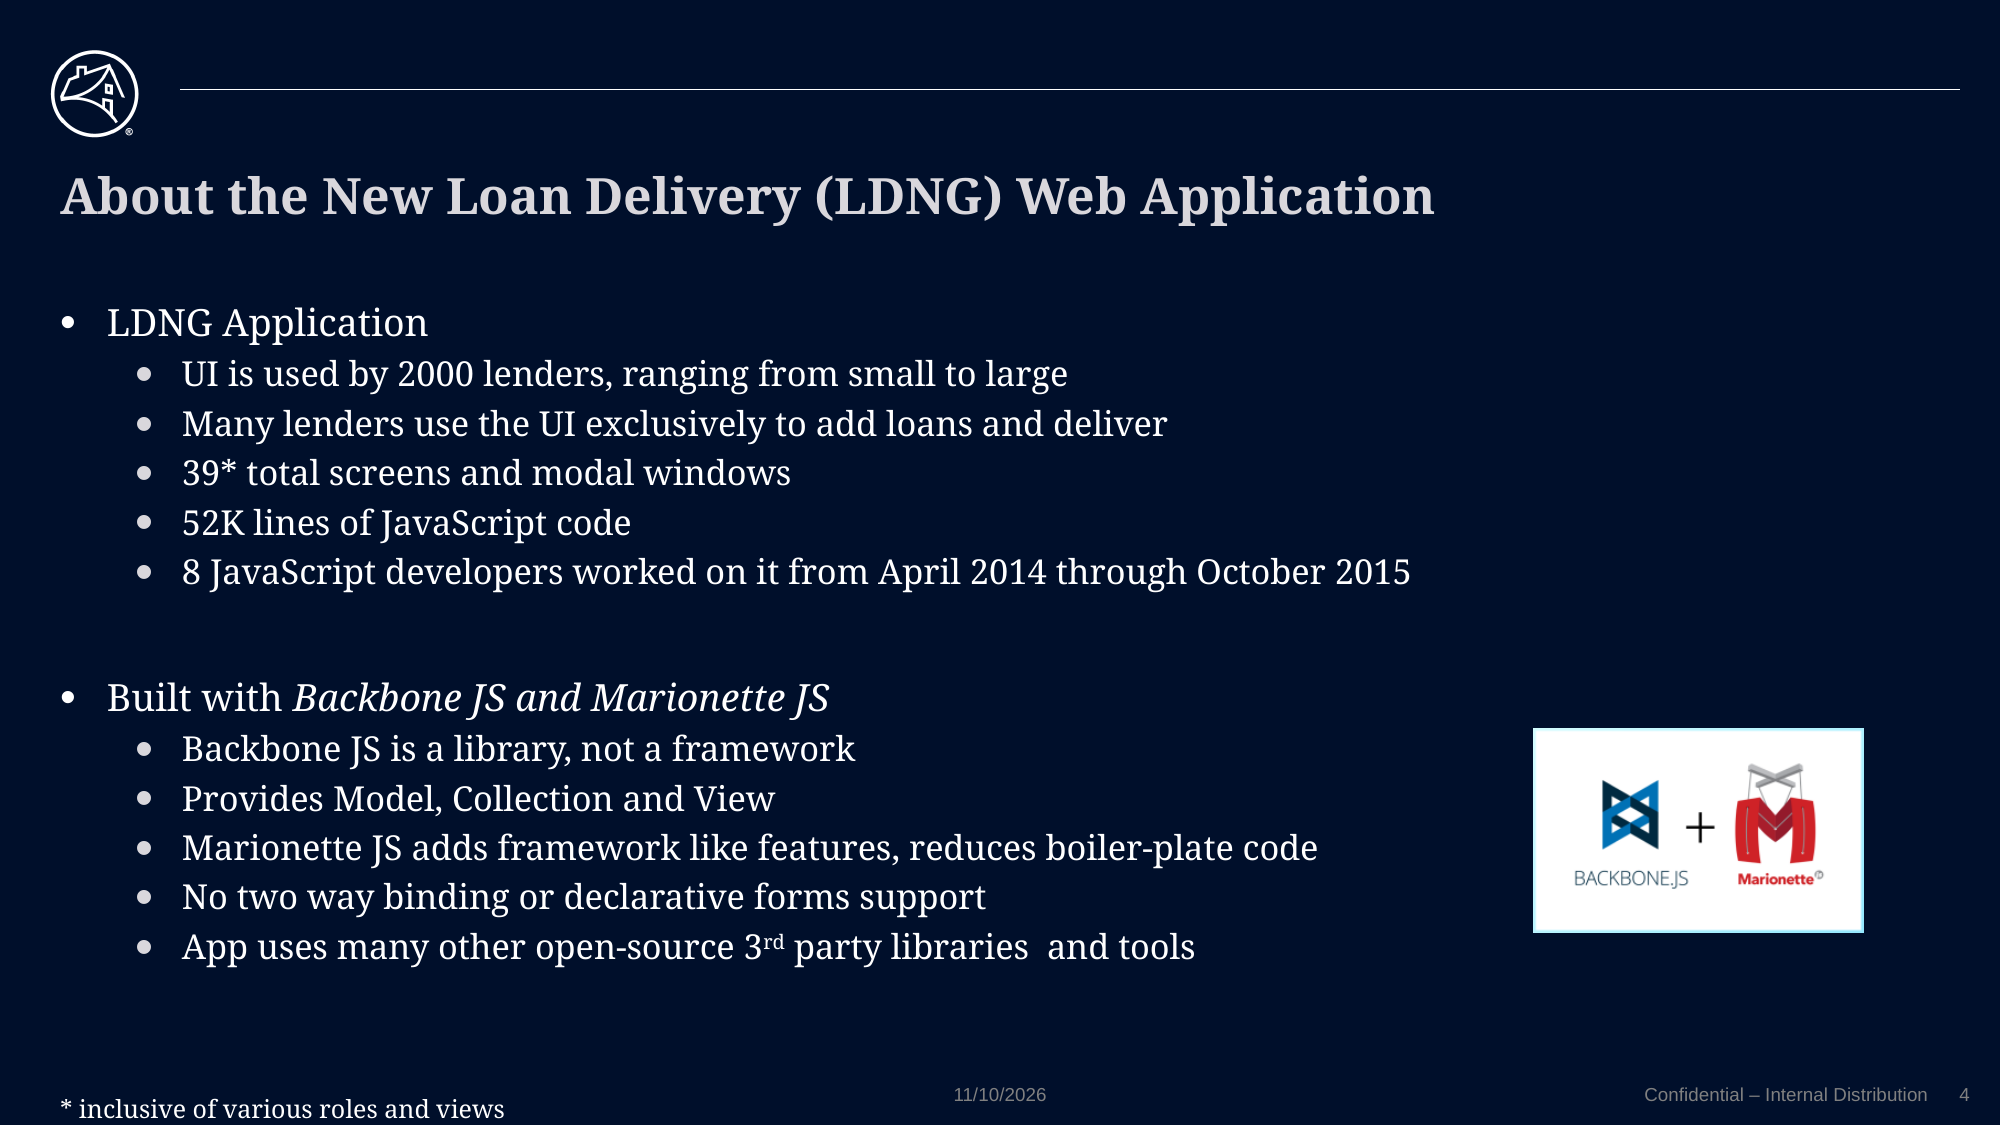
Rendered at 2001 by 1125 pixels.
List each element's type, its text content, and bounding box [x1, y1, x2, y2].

picture [12, 12, 163, 140]
title About the New Loan Delivery (LDNG) Web Application [60, 163, 1952, 285]
list LDNG Application UI is used by 2000 lenders, ranging from small to large Many lenders use the UI exclusively to add loans and deliver 39* total screens and modal windows 52K lines of JavaScript code 8 JavaScript developers worked on it from April 2014 through October 2015 Built with Backbone JS and Marionette JS Backbone JS is a library, not a framework Provides Model, Collection and View Marionette JS adds framework like features, reduces boiler-plate code No two way binding or declarative forms support App uses many other open-source 3rd party libraries and tools * inclusive of various roles and views [60, 296, 1953, 1038]
picture [1533, 728, 1864, 933]
